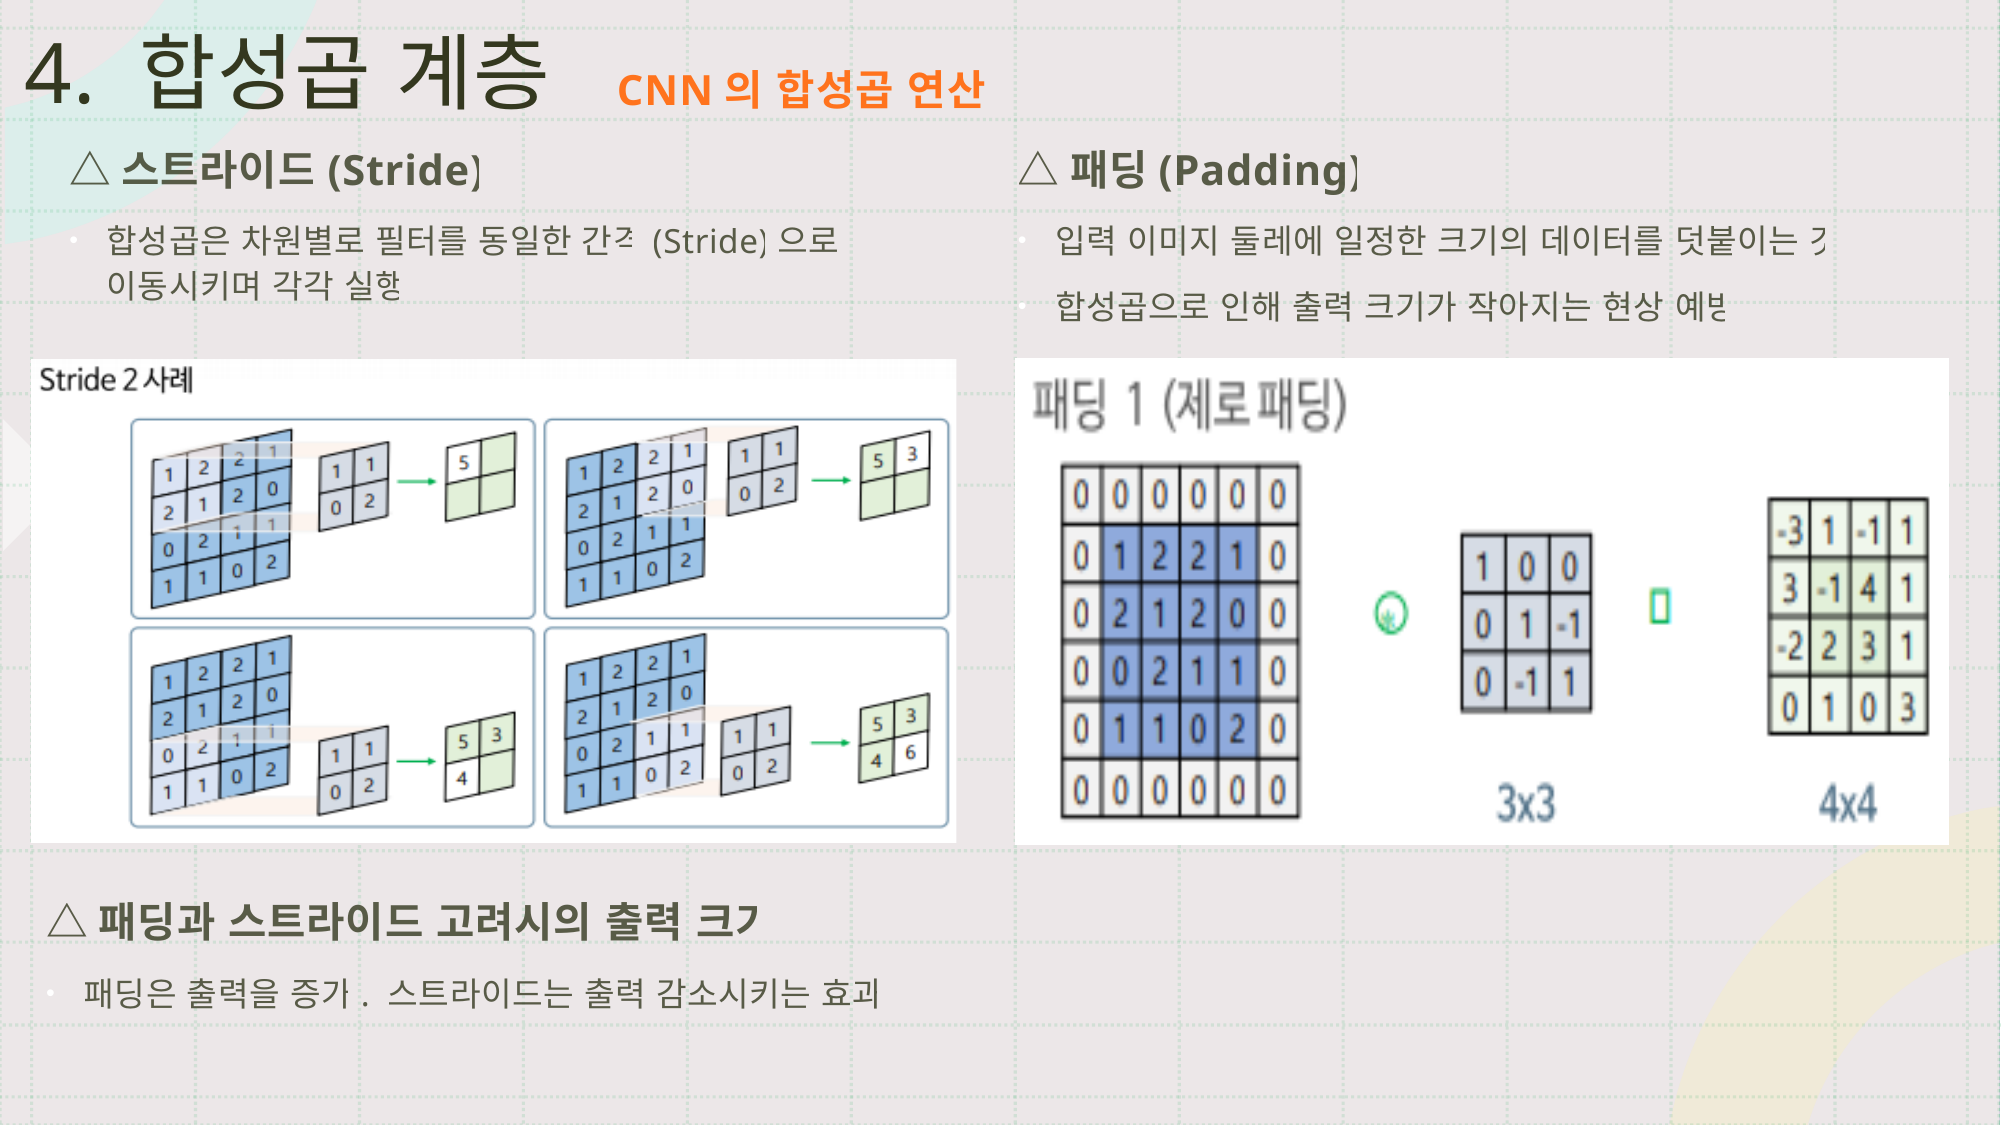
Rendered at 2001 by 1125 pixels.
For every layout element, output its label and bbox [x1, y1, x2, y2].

picture [1015, 358, 1949, 845]
picture [31, 359, 957, 843]
text_box [0, 0, 2000, 1125]
